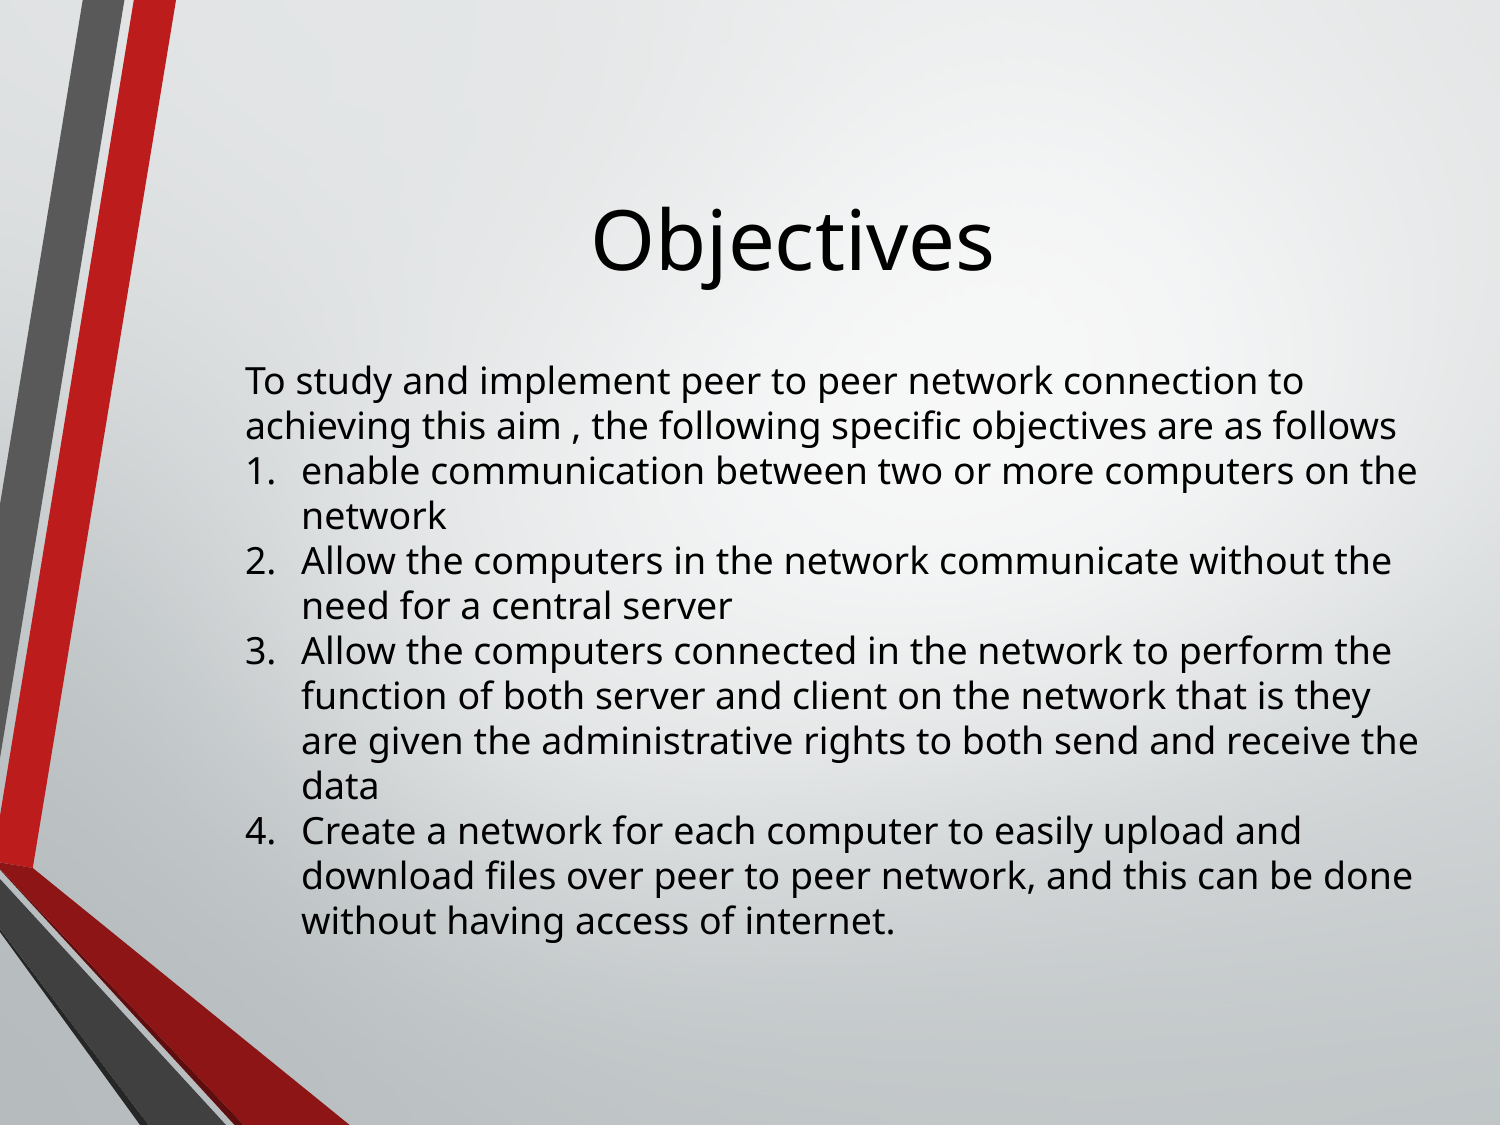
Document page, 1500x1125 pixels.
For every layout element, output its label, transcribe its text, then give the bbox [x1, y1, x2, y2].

text_box To study and implement peer to peer network connection to achieving this aim , the following specific objectives are as follows enable communication between two or more computers on the network Allow the computers in the network communicate without the need for a central server Allow the computers connected in the network to perform the function of both server and client on the network that is they are given the administrative rights to both send and receive the data Create a network for each computer to easily upload and download files over peer to peer network, and this can be done without having access of internet. [230, 349, 1447, 1125]
title Objectives [161, 75, 1425, 400]
